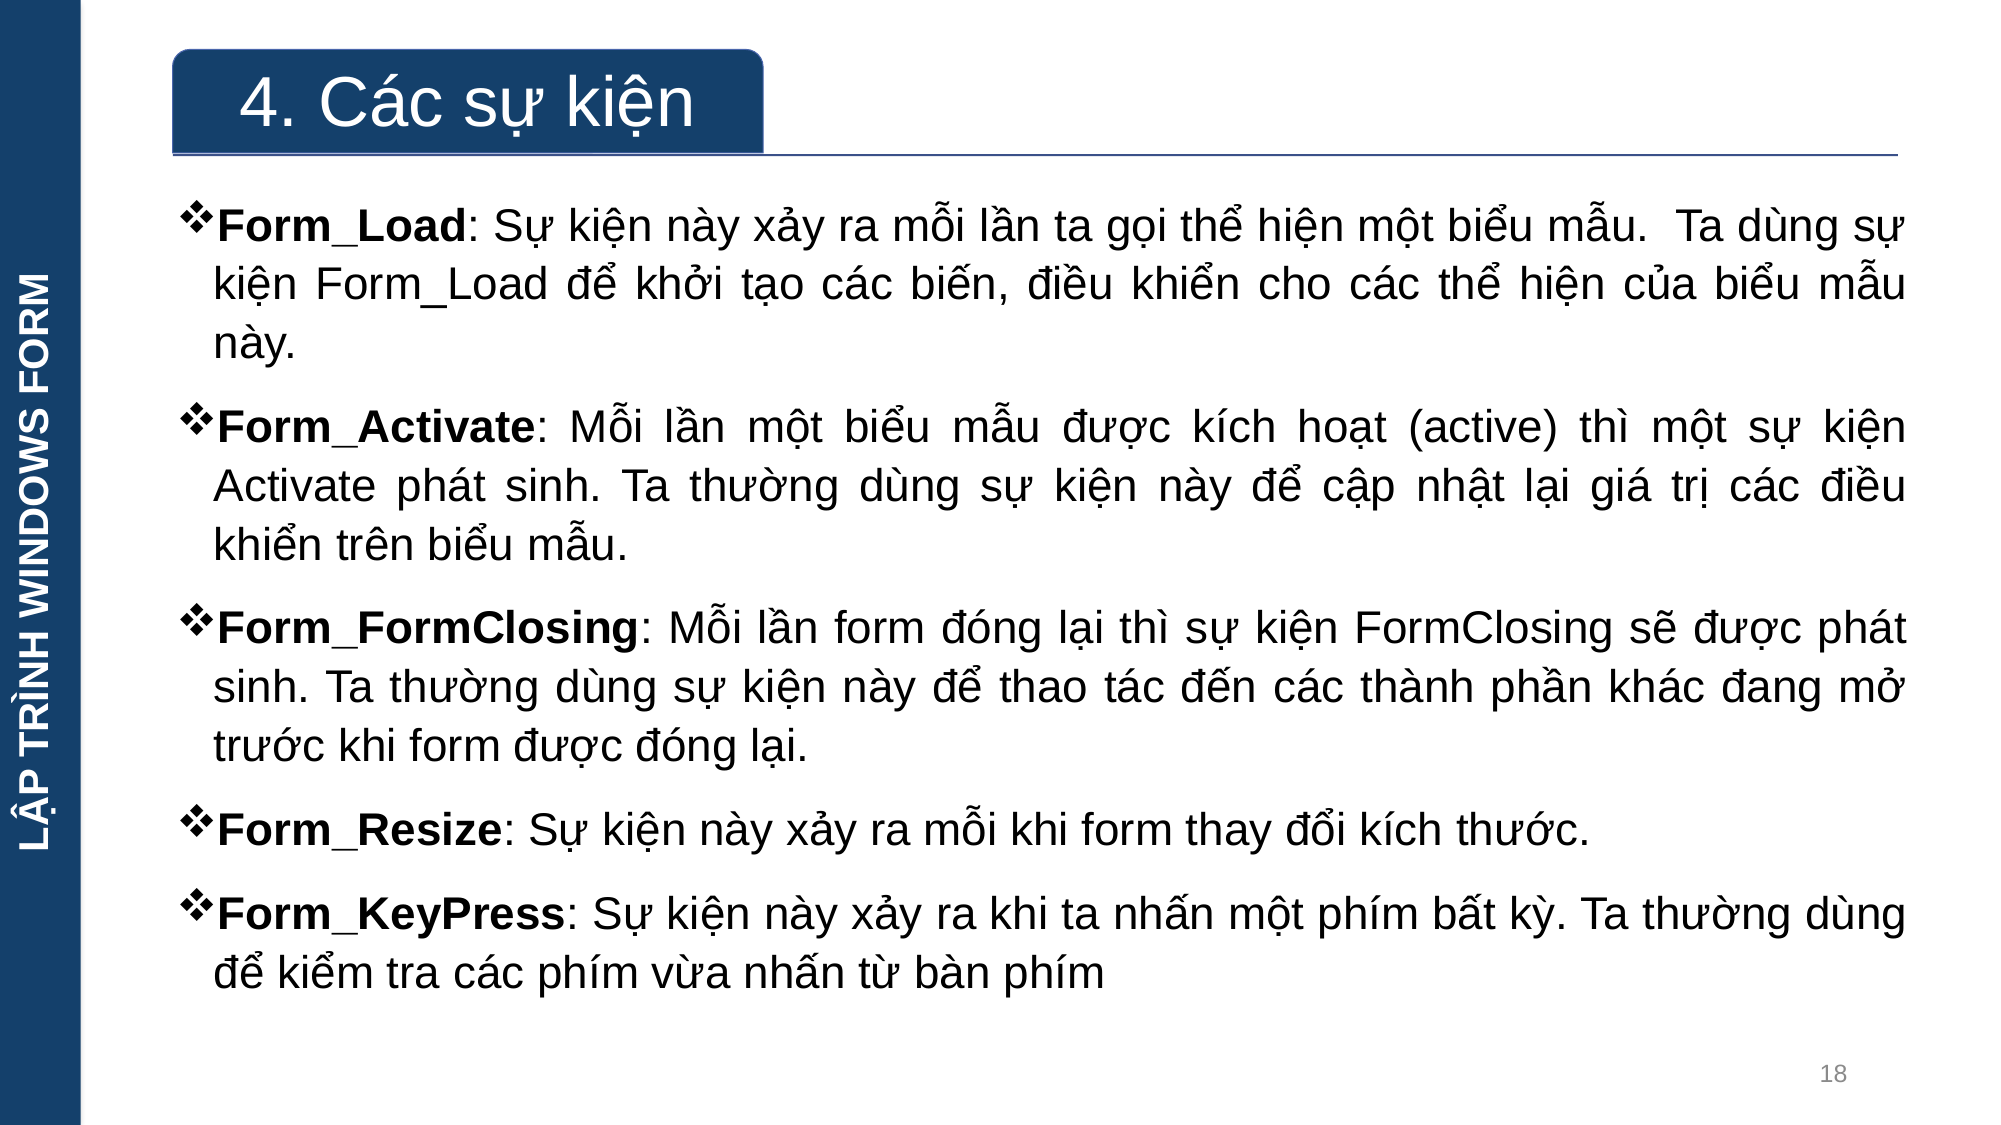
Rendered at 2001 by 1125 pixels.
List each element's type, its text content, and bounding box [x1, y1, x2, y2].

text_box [137, 10, 1863, 228]
text_box LẬP TRÌNH WINDOWS FORM [0, 0, 82, 1125]
list Form_Load: Sự kiện này xảy ra mỗi lần ta gọi thể hiện một biểu mẫu. Ta dùng sự kiện Form_Load để khởi tạo các biến, điều khiển cho các thể hiện của biểu mẫu này. Form_Activate: Mỗi lần một biểu mẫu được kích hoạt (active) thì một sự kiện Activate phát sinh. Ta thường dùng sự kiện này để cập nhật lại giá trị các điều khiển trên biểu mẫu. Form_FormClosing: Mỗi lần form đóng lại thì sự kiện FormClosing sẽ được phát sinh. Ta thường dùng sự kiện này để thao tác đến các thành phần khác đang mở trước khi form được đóng lại. Form_Resize: Sự kiện này xảy ra mỗi khi form thay đổi kích thước. Form_KeyPress: Sự kiện này xảy ra khi ta nhấn một phím bất kỳ. Ta thường dùng để kiểm tra các phím vừa nhấn từ bàn phím [161, 183, 1924, 994]
slide_number 18 [1412, 1042, 1863, 1103]
